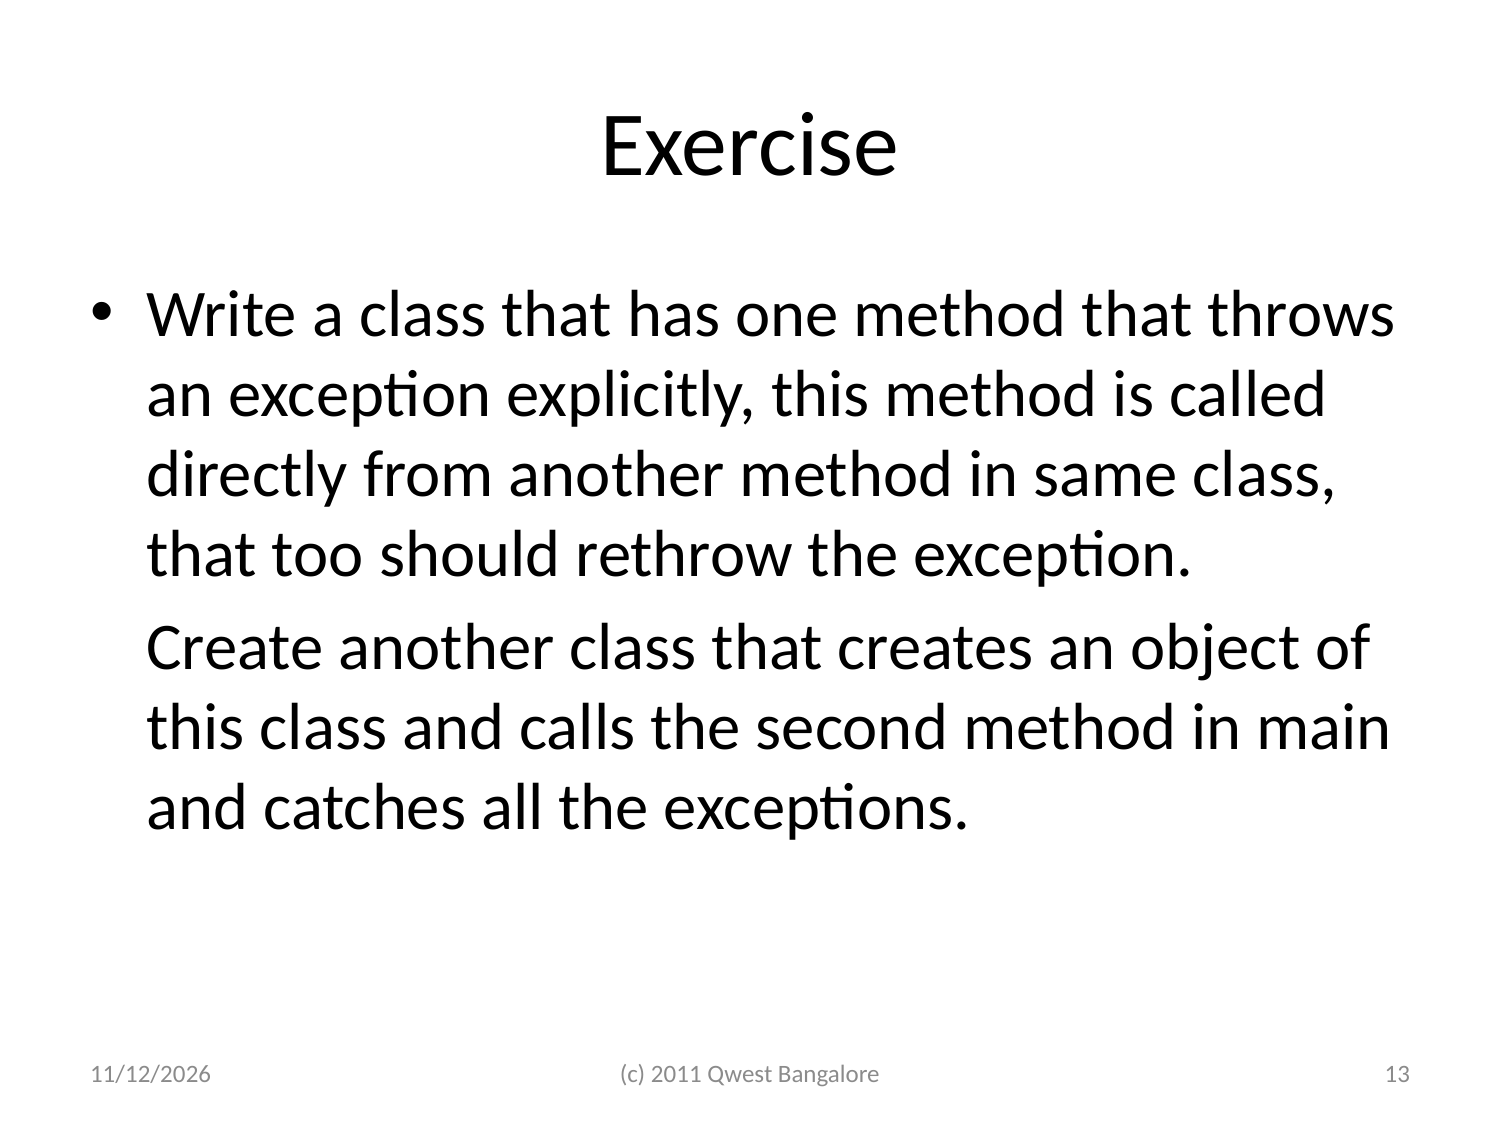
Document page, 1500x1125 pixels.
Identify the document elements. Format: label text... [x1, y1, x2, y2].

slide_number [75, 1042, 425, 1103]
list Write a class that has one method that throws an exception explicitly, this method is called directly from another method in same class, that too should rethrow the exception. Create another class that creates an object of this class and calls the second method in main and catches all the exceptions. [75, 262, 1425, 1005]
footer (c) 2011 Qwest Bangalore [512, 1042, 988, 1103]
title Exercise [75, 45, 1425, 233]
slide_number 13 [1074, 1042, 1425, 1103]
